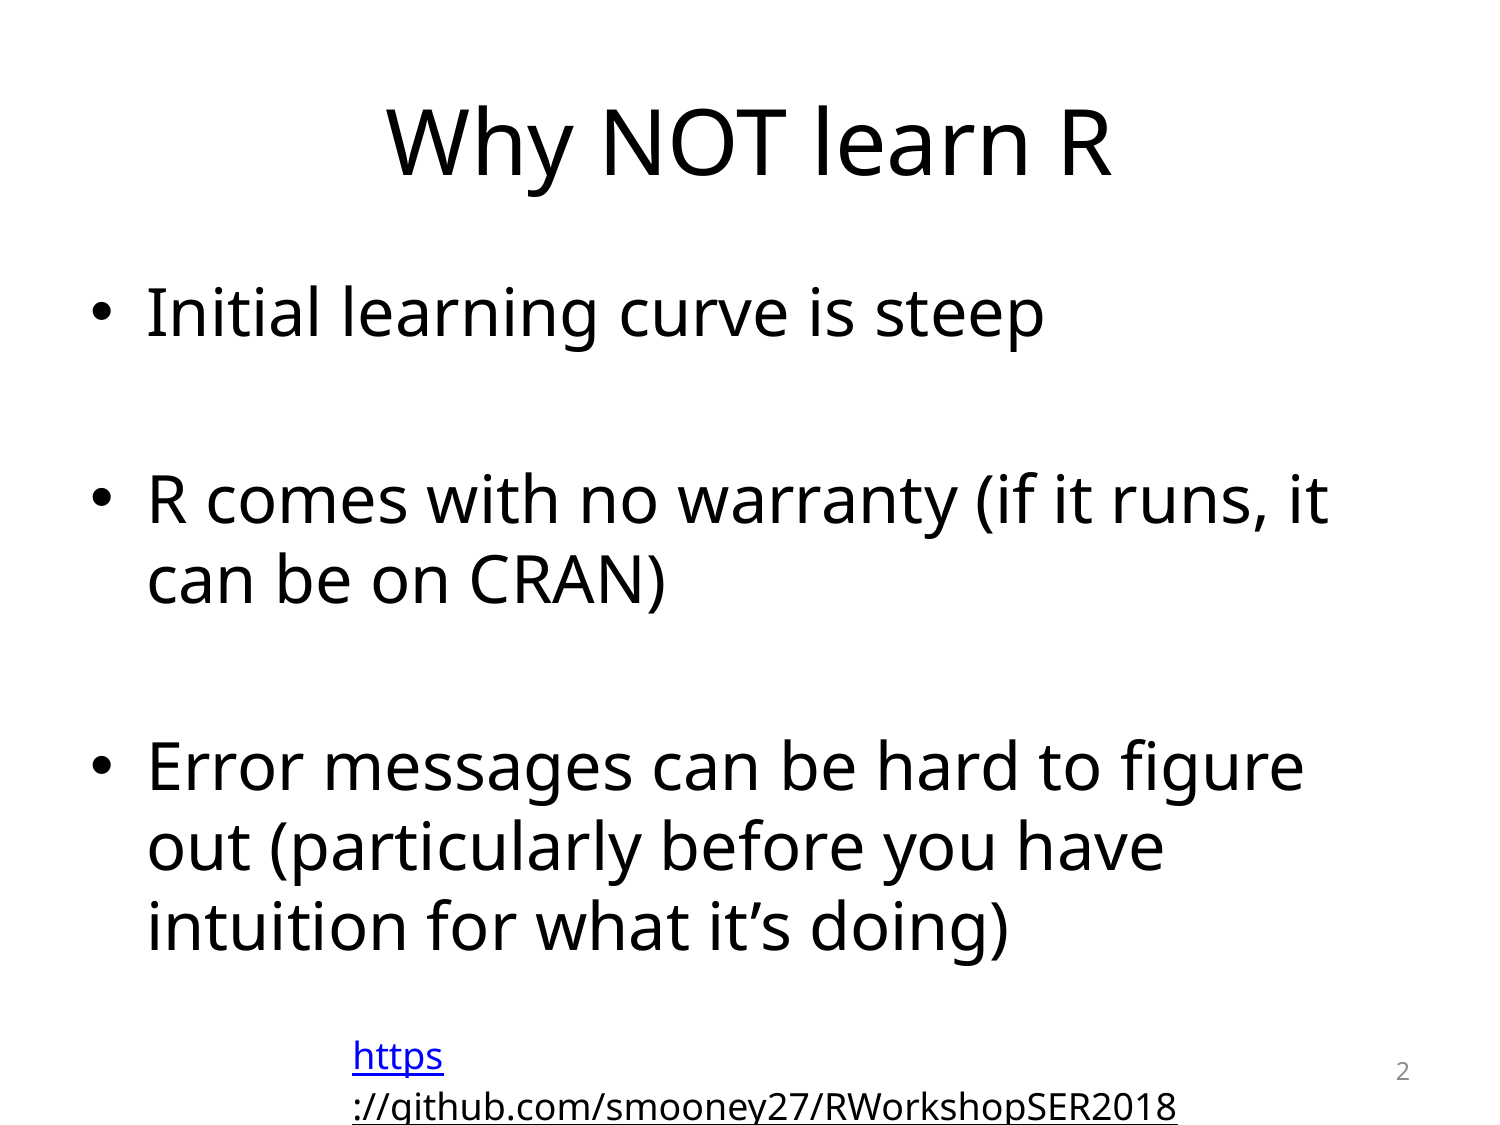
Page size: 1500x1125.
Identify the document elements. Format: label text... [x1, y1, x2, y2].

list Initial learning curve is steep R comes with no warranty (if it runs, it can be on CRAN) Error messages can be hard to figure out (particularly before you have intuition for what it’s doing) [75, 262, 1425, 1005]
title Why NOT learn R [75, 45, 1425, 233]
slide_number 2 [1074, 1042, 1425, 1103]
text_box https://github.com/smooney27/RWorkshopSER2018 [337, 1024, 1225, 1125]
